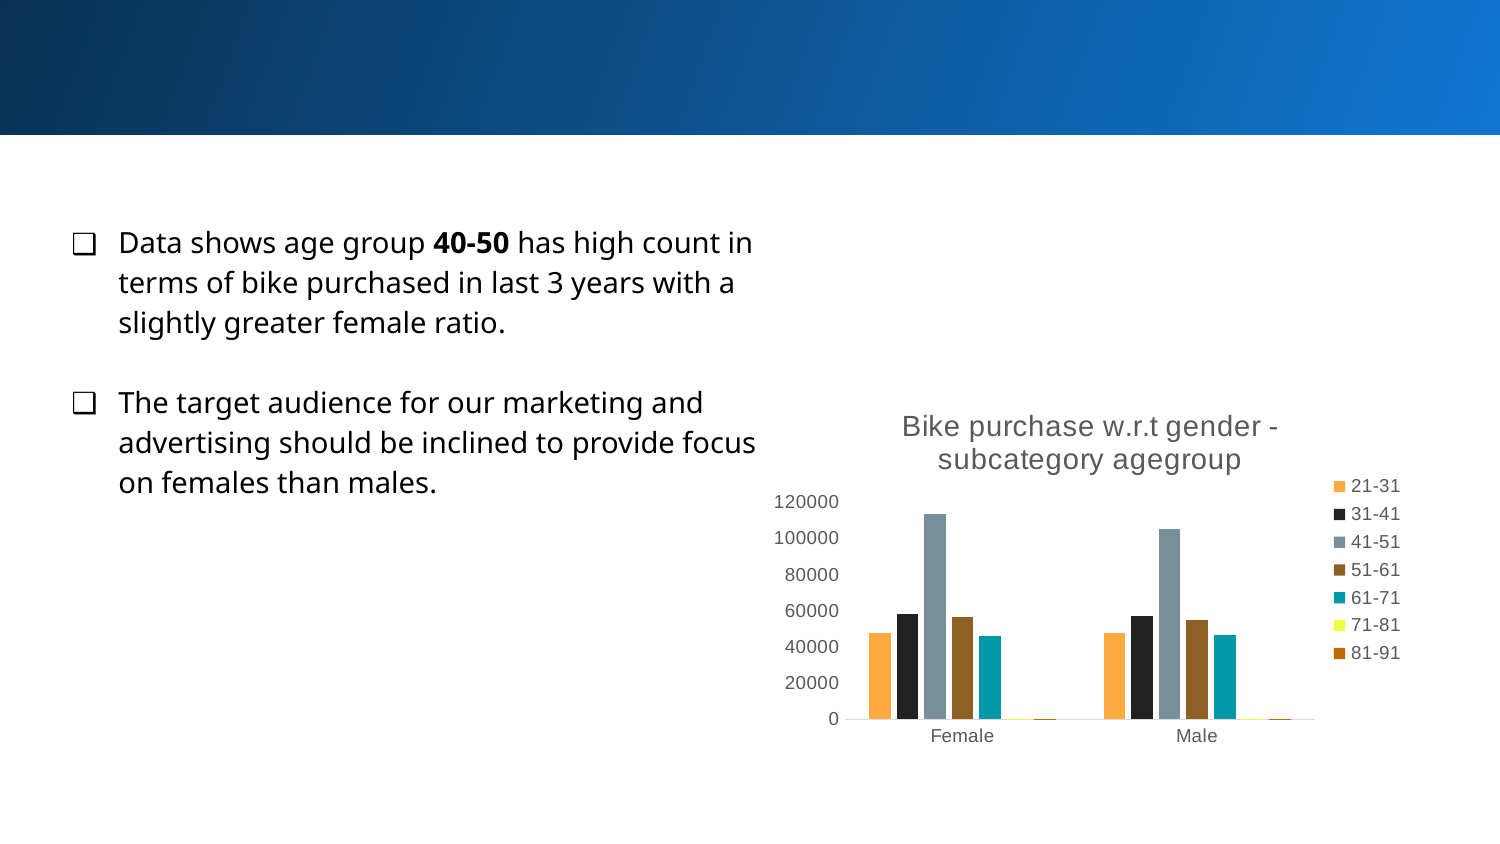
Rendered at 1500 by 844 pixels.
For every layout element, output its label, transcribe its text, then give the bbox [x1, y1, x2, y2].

chart [760, 385, 1420, 755]
text_box [0, 0, 1500, 135]
text_box Data shows age group 40-50 has high count in terms of bike purchased in last 3 years with a slightly greater female ratio. The target audience for our marketing and advertising should be inclined to provide focus on females than males. [56, 211, 811, 548]
